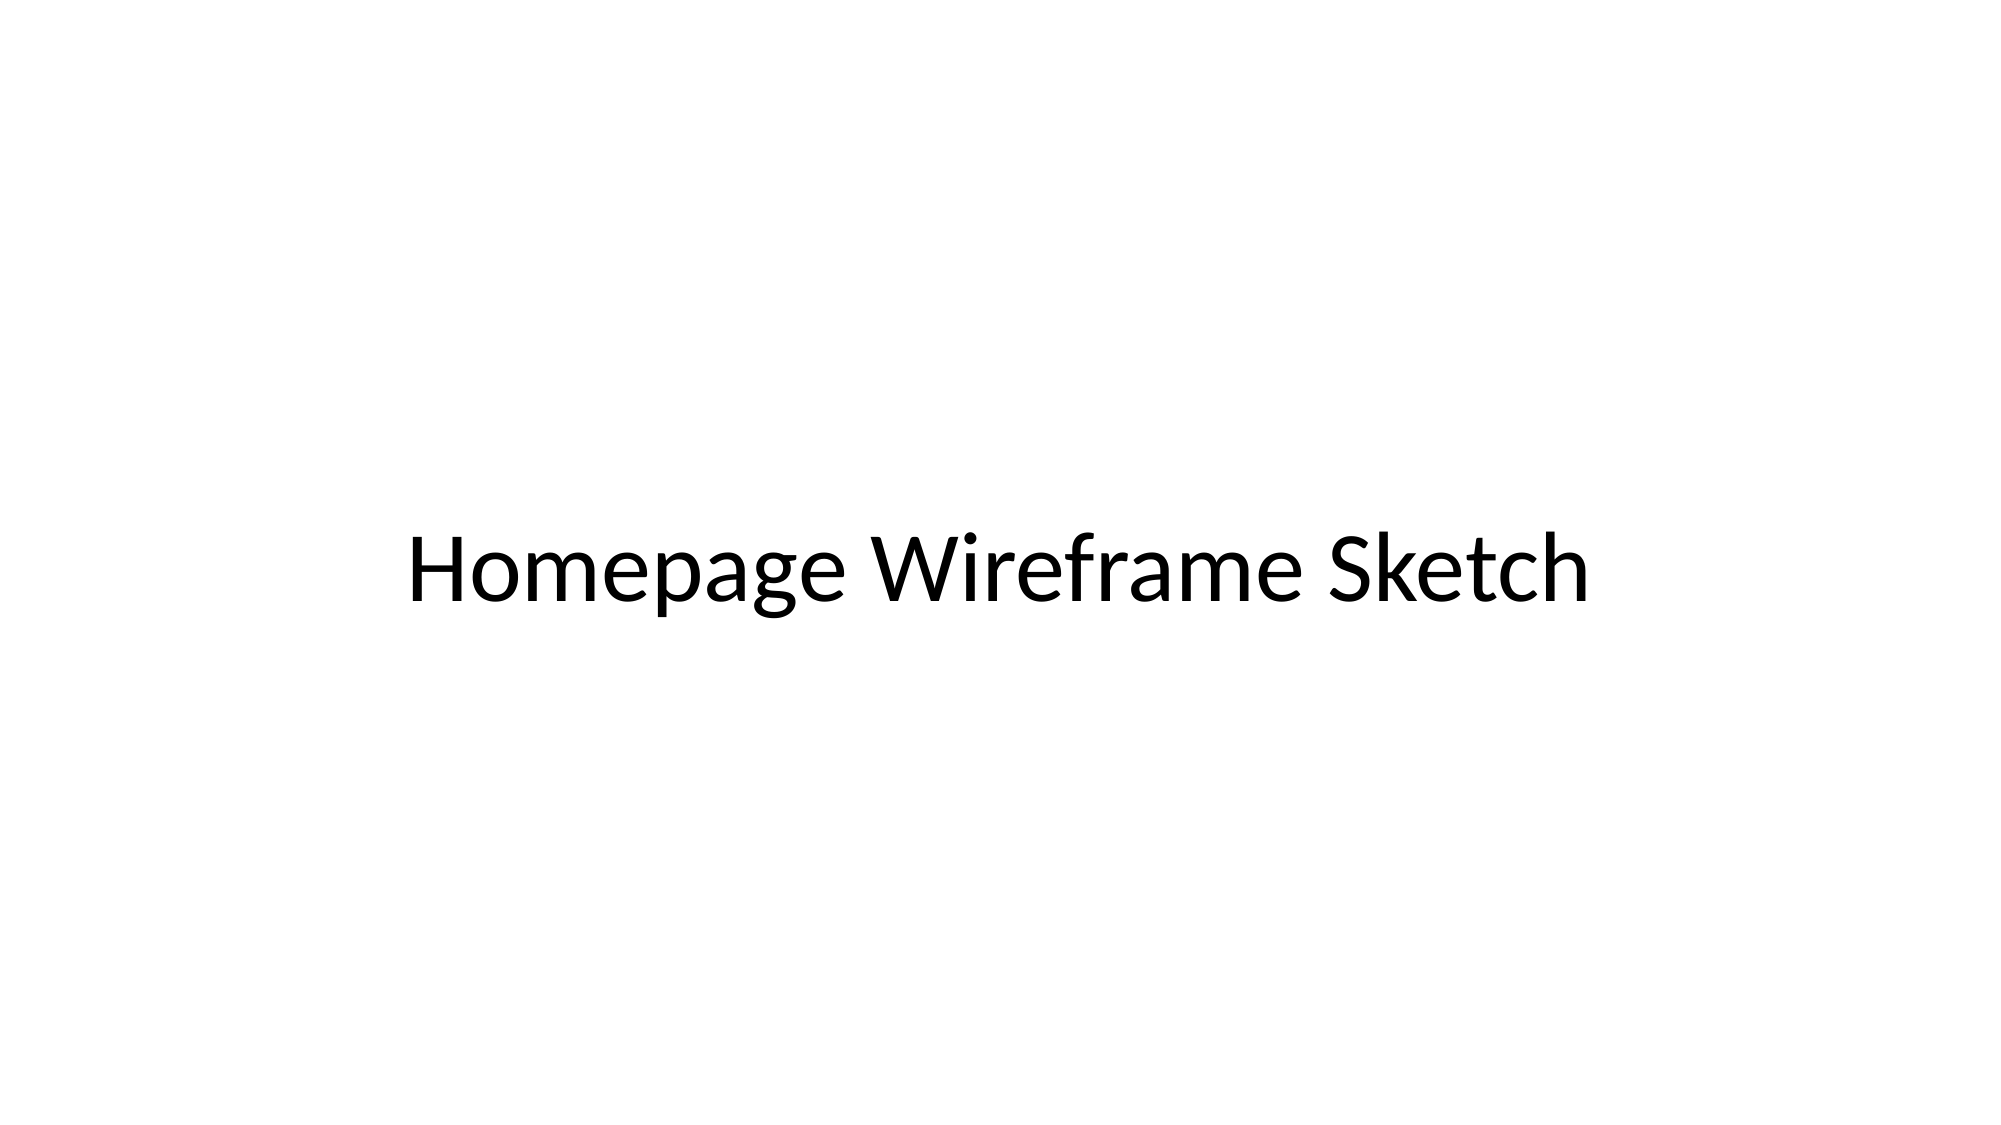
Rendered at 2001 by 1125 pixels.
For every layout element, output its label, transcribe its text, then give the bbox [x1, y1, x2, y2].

text_box Homepage Wireframe Sketch [363, 494, 1637, 629]
